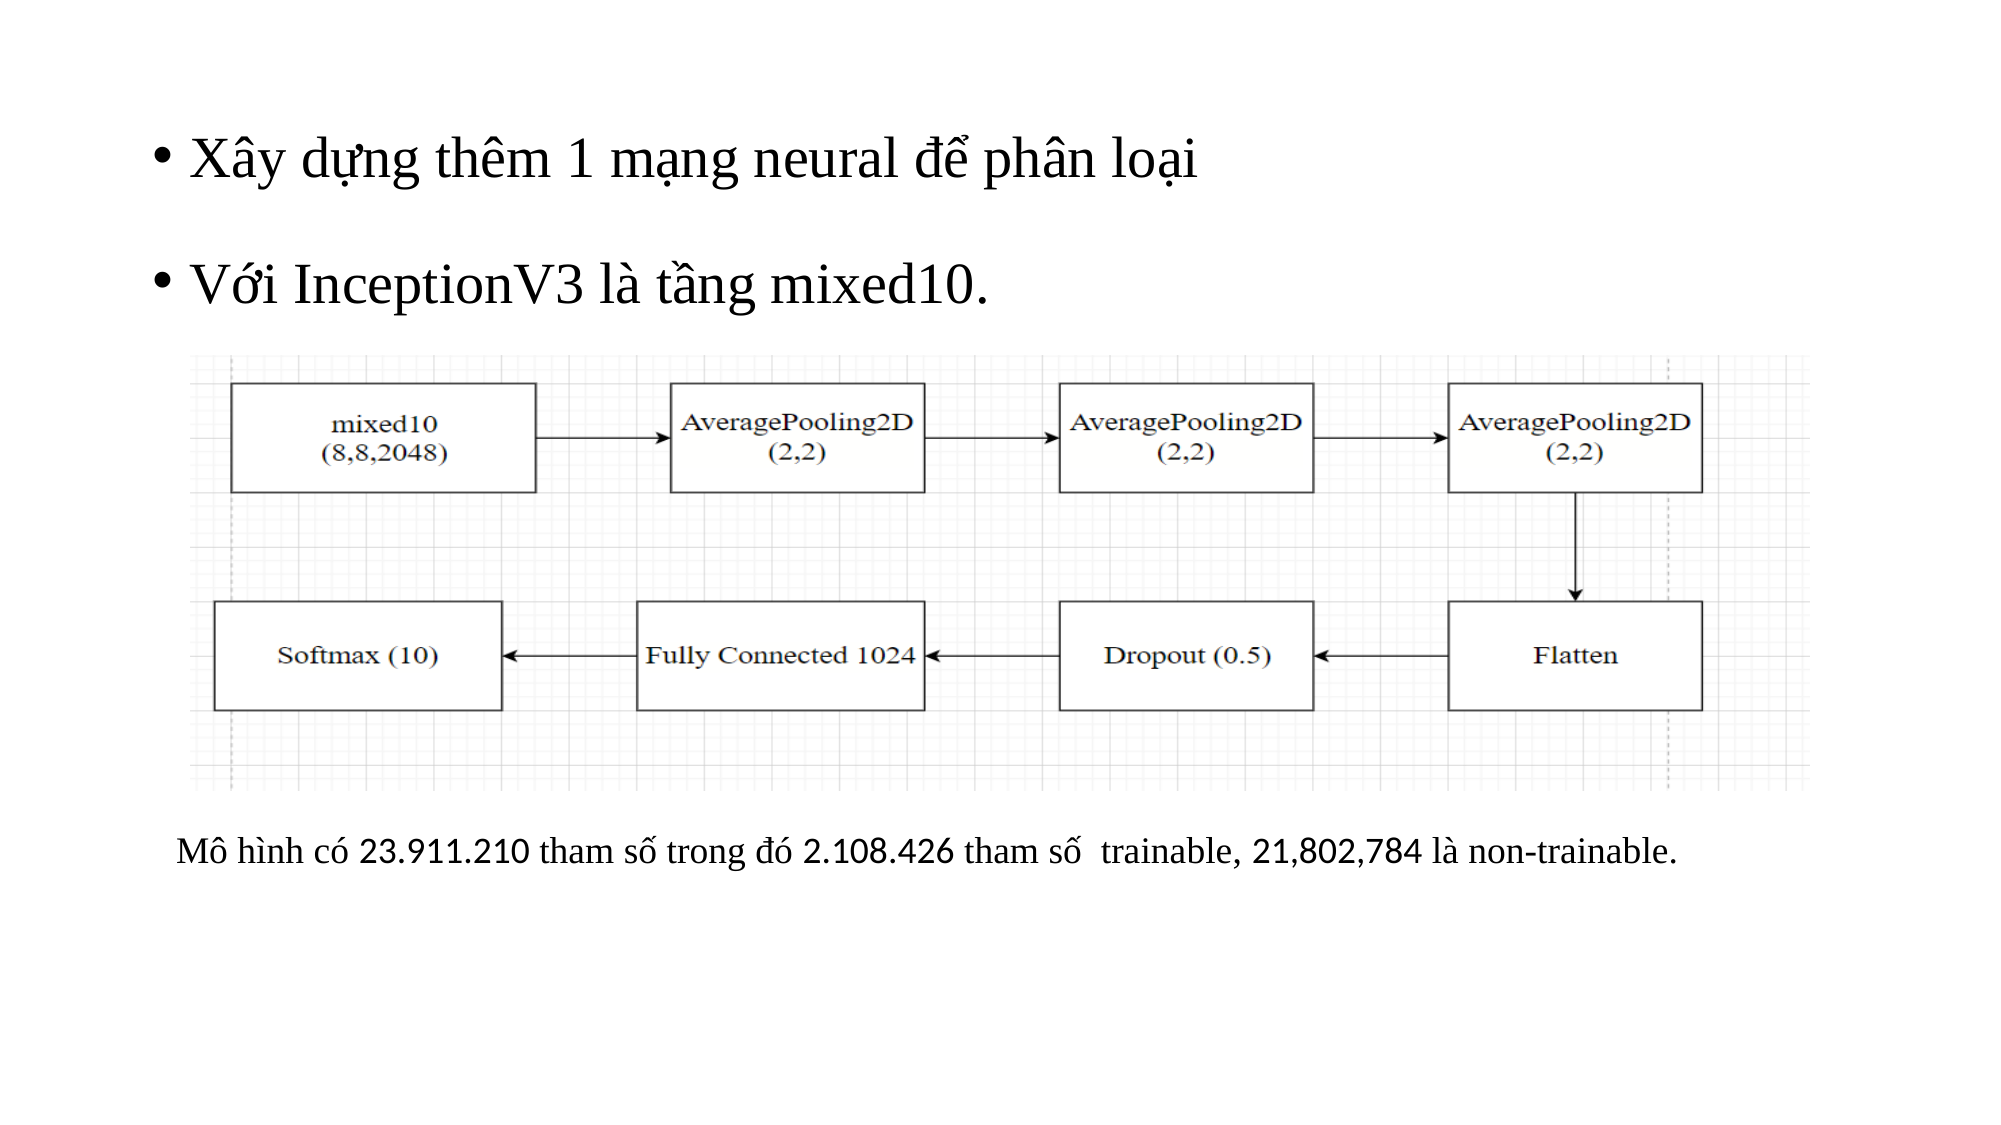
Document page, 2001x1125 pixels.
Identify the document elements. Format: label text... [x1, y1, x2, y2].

list Xây dựng thêm 1 mạng neural để phân loại Với InceptionV3 là tầng mixed10. [137, 76, 1863, 791]
picture [190, 355, 1810, 791]
text_box Mô hình có 23.911.210 tham số trong đó 2.108.426 tham số trainable, 21,802,784 là non-trainable. [86, 818, 1927, 878]
